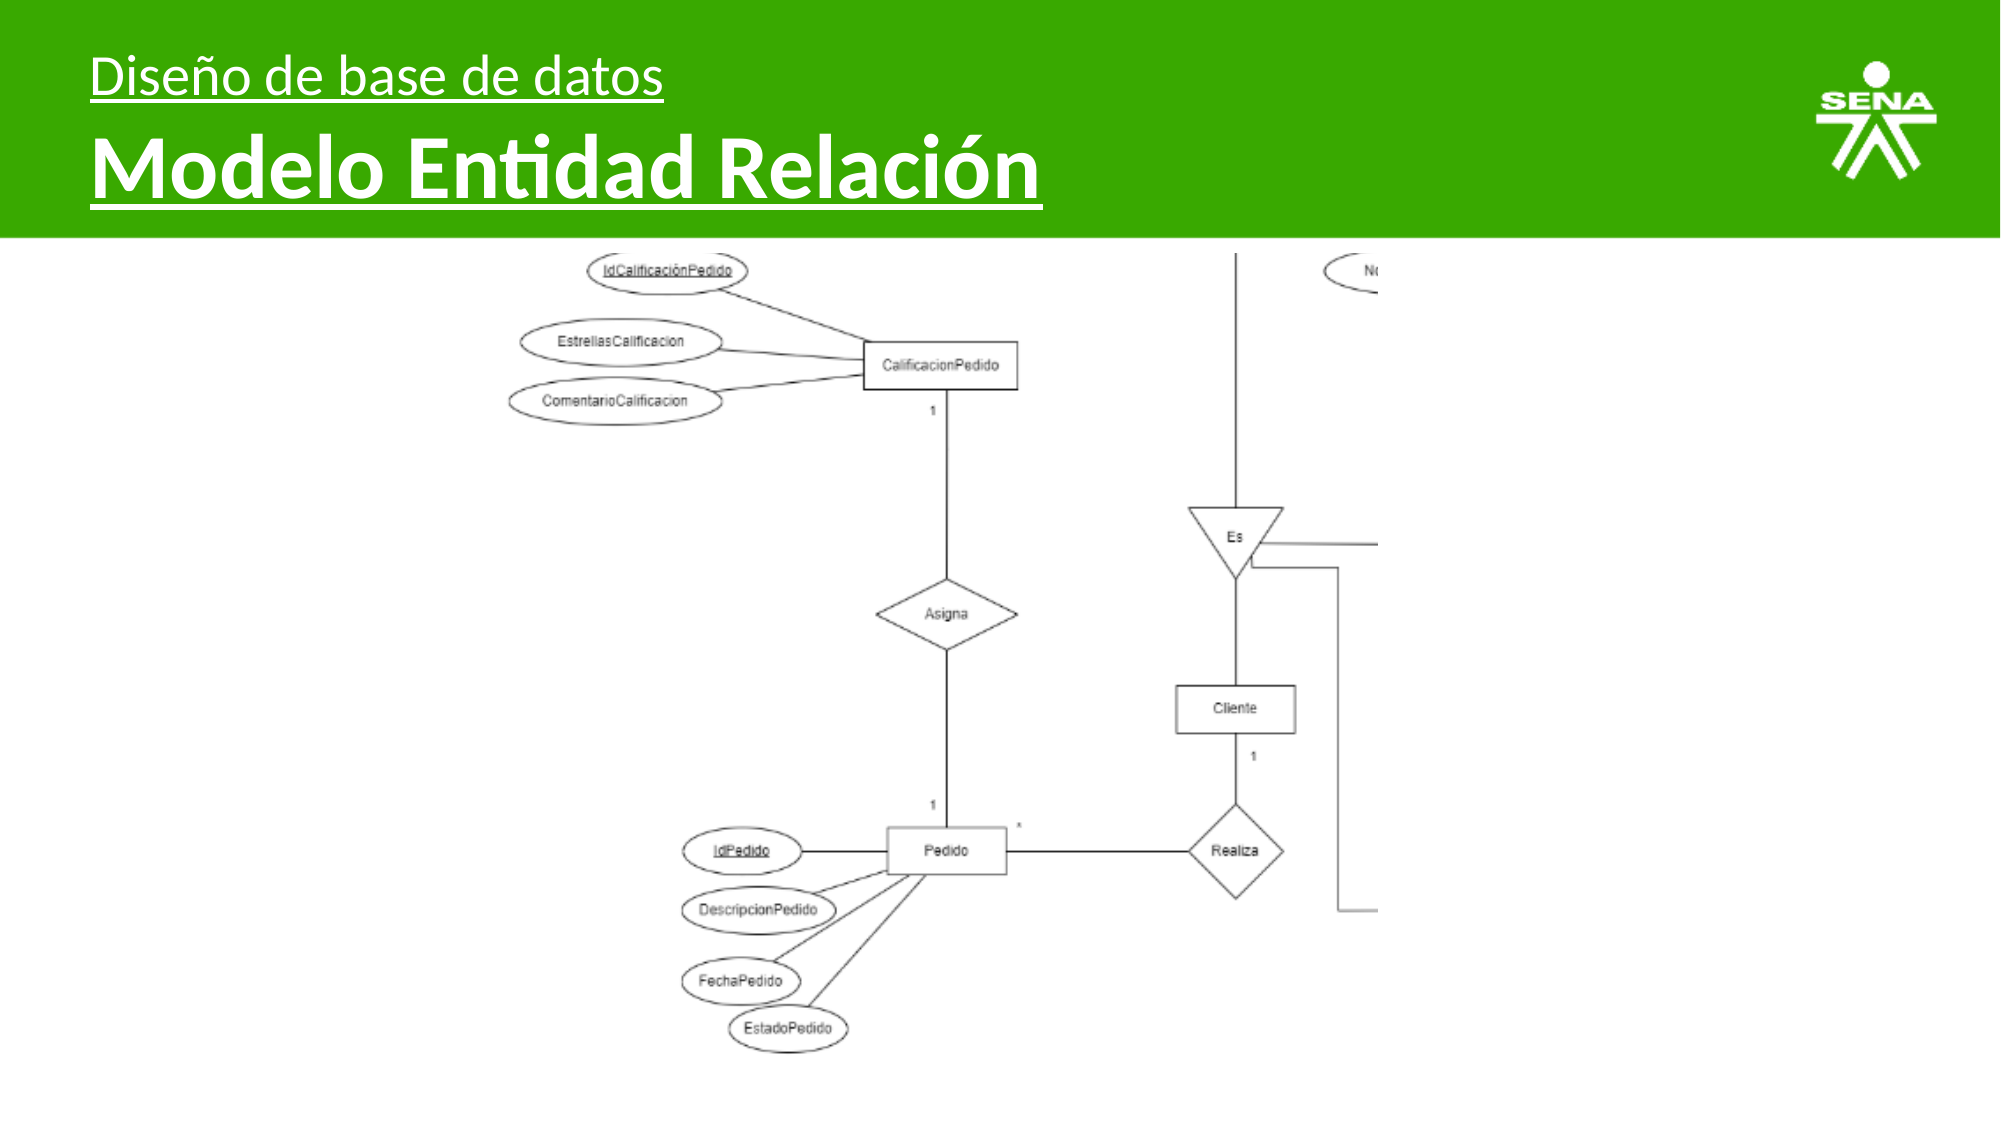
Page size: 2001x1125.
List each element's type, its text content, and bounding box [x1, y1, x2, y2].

picture [0, 0, 2001, 1125]
title Diseño de base de datos Modelo Entidad Relación [74, 18, 1800, 236]
